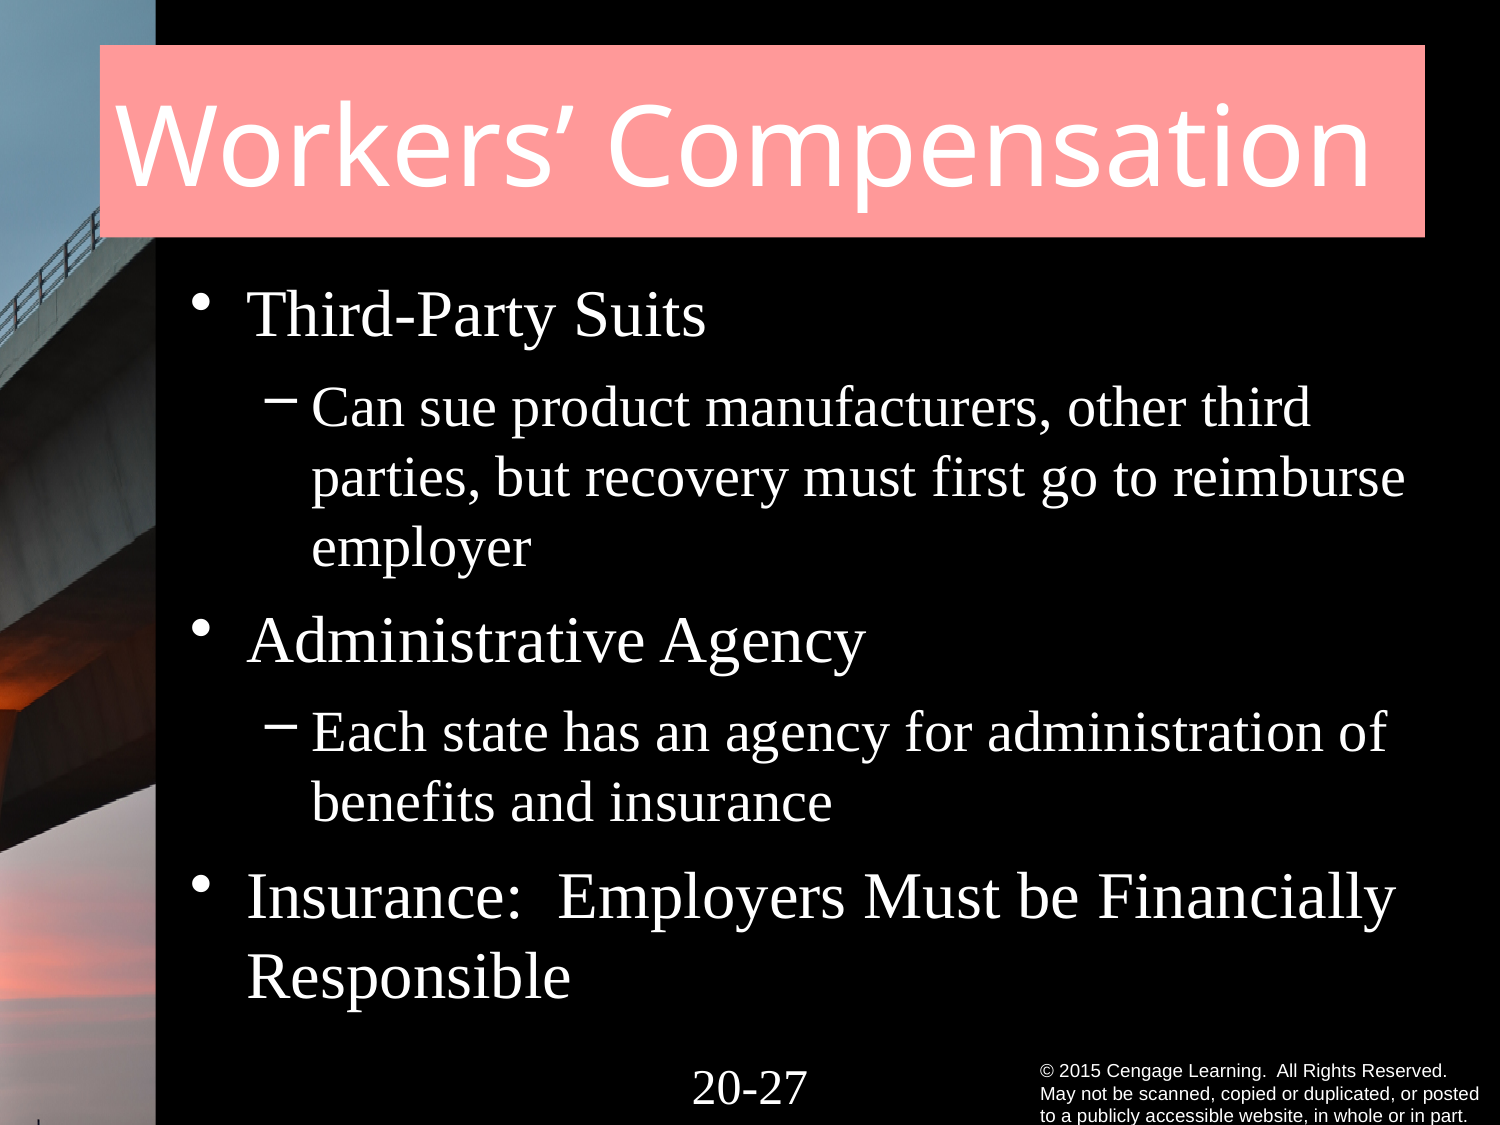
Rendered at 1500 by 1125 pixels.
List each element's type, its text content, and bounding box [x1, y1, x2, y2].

title Workers’ Compensation [99, 44, 1426, 238]
picture [0, 0, 155, 1125]
slide_number 20-26 [574, 1046, 926, 1125]
list Third-Party Suits Can sue product manufacturers, other third parties, but recovery must first go to reimburse employer Administrative Agency Each state has an agency for administration of benefits and insurance Insurance: Employers Must be Financially Responsible [174, 262, 1425, 1005]
